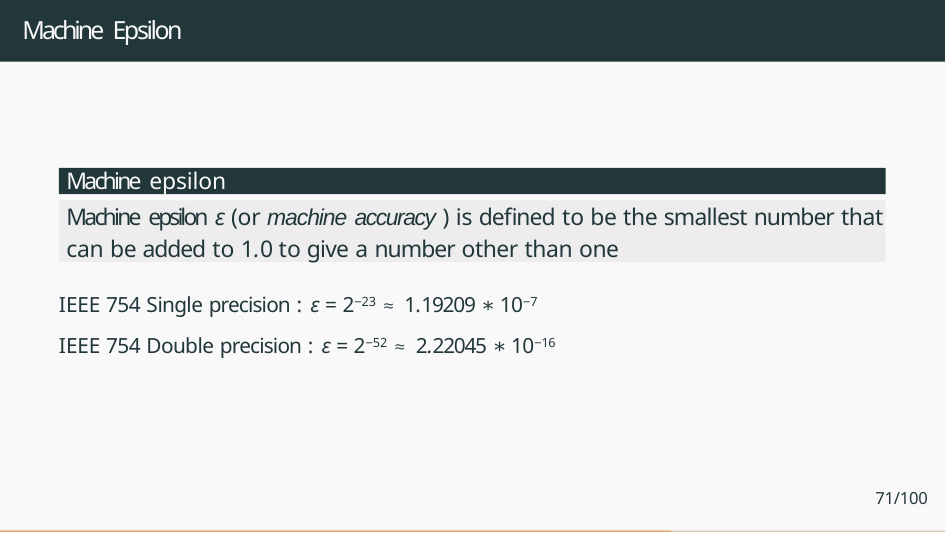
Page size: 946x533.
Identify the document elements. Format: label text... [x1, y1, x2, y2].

title Machine Epsilon [20, 12, 740, 104]
text_box Machine epsilon [58, 167, 886, 195]
slide_number 71/100 [869, 483, 931, 529]
text_box IEEE 754 Single precision : ε = 2−23 ≈ 1.19209 ∗ 10−7 IEEE 754 Double precision : ε = 2−52 ≈ 2.22045 ∗ 10−16 [52, 288, 560, 358]
text_box Machine epsilon ε (or machine accuracy ) is defined to be the smallest number that can be added to 1.0 to give a number other than one [58, 200, 886, 262]
